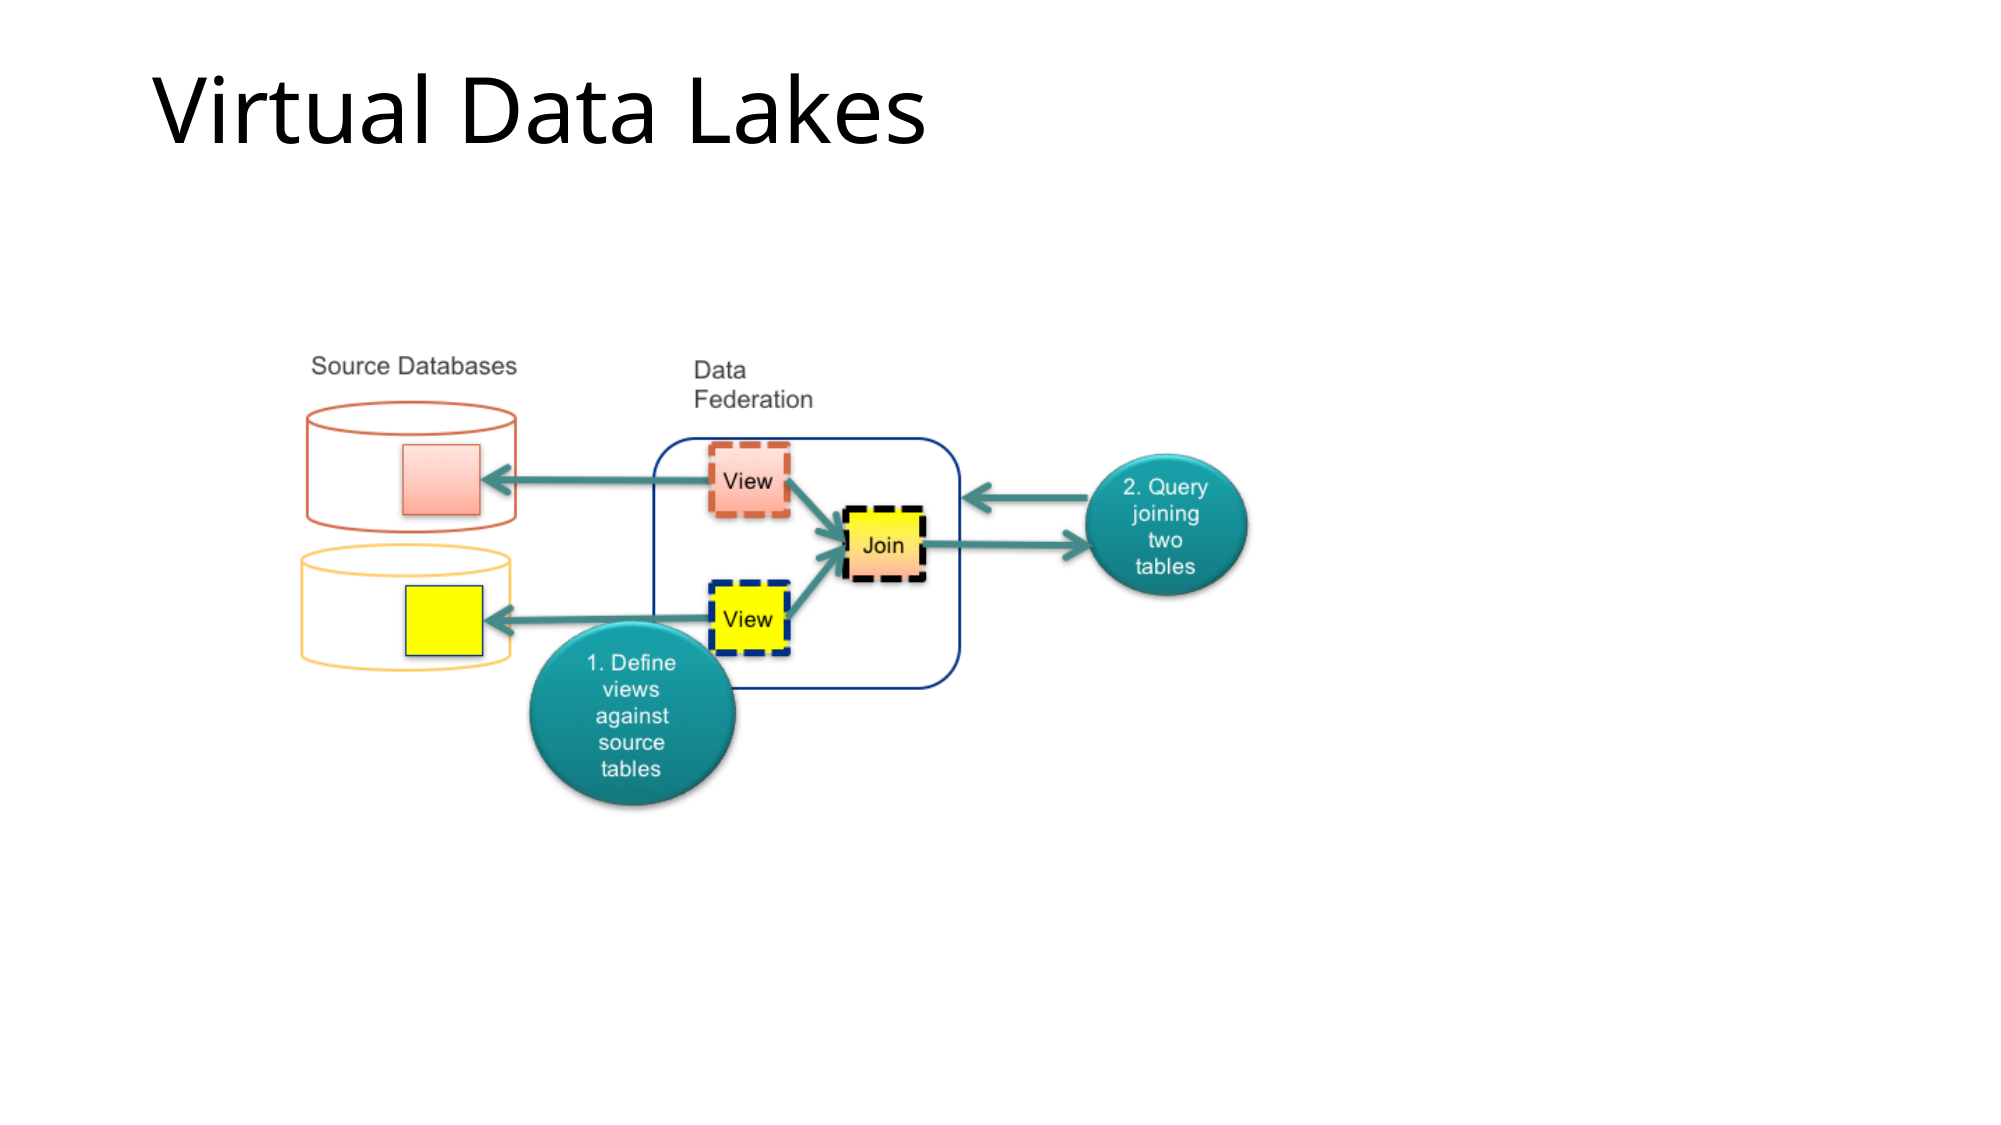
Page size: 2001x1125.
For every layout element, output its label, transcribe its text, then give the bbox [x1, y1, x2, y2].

picture [295, 341, 1256, 817]
title Virtual Data Lakes [137, 59, 1863, 278]
